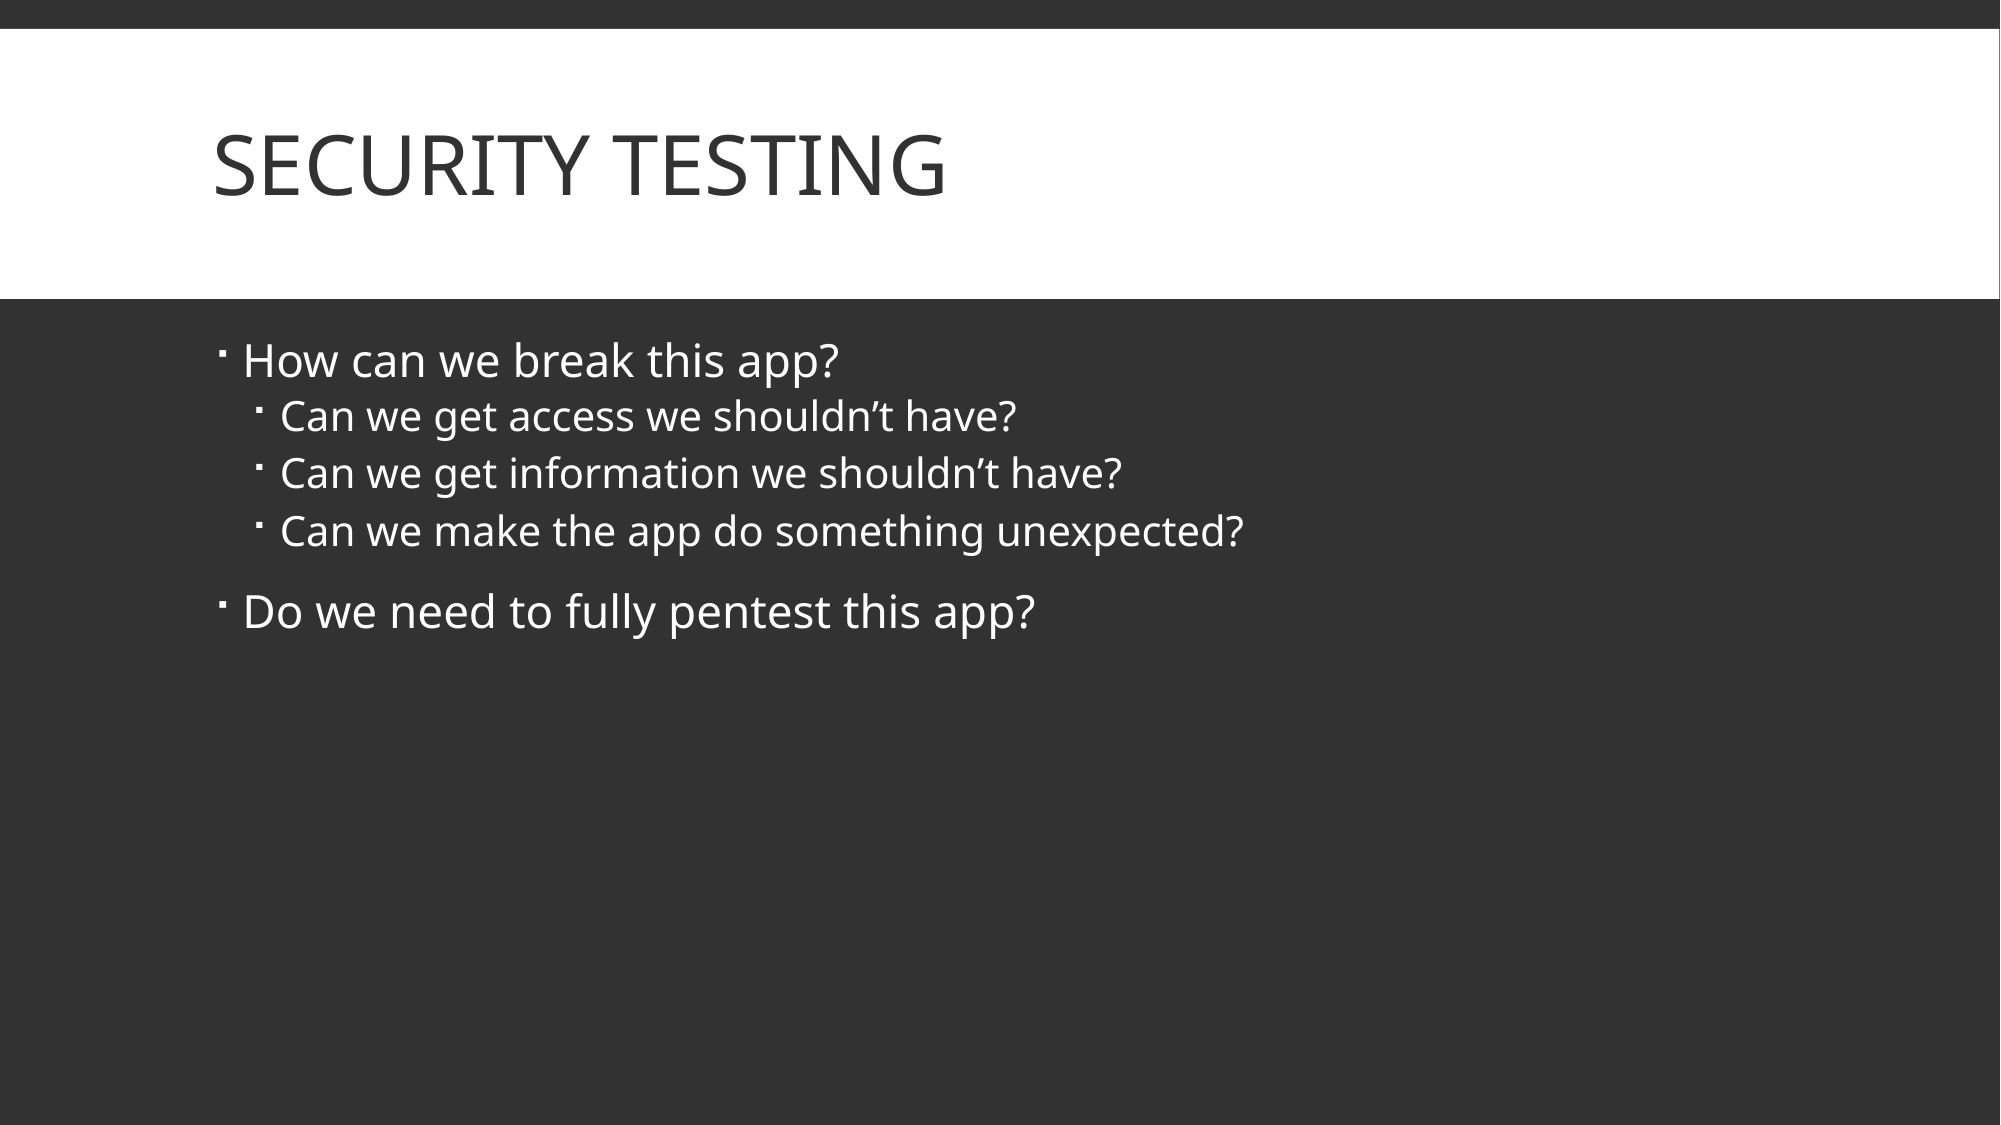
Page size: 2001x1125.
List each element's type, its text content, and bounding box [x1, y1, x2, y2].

list How can we break this app? Can we get access we shouldn’t have? Can we get information we shouldn’t have? Can we make the app do something unexpected? Do we need to fully pentest this app? [197, 329, 1803, 1020]
title Security testing [197, 46, 1803, 295]
